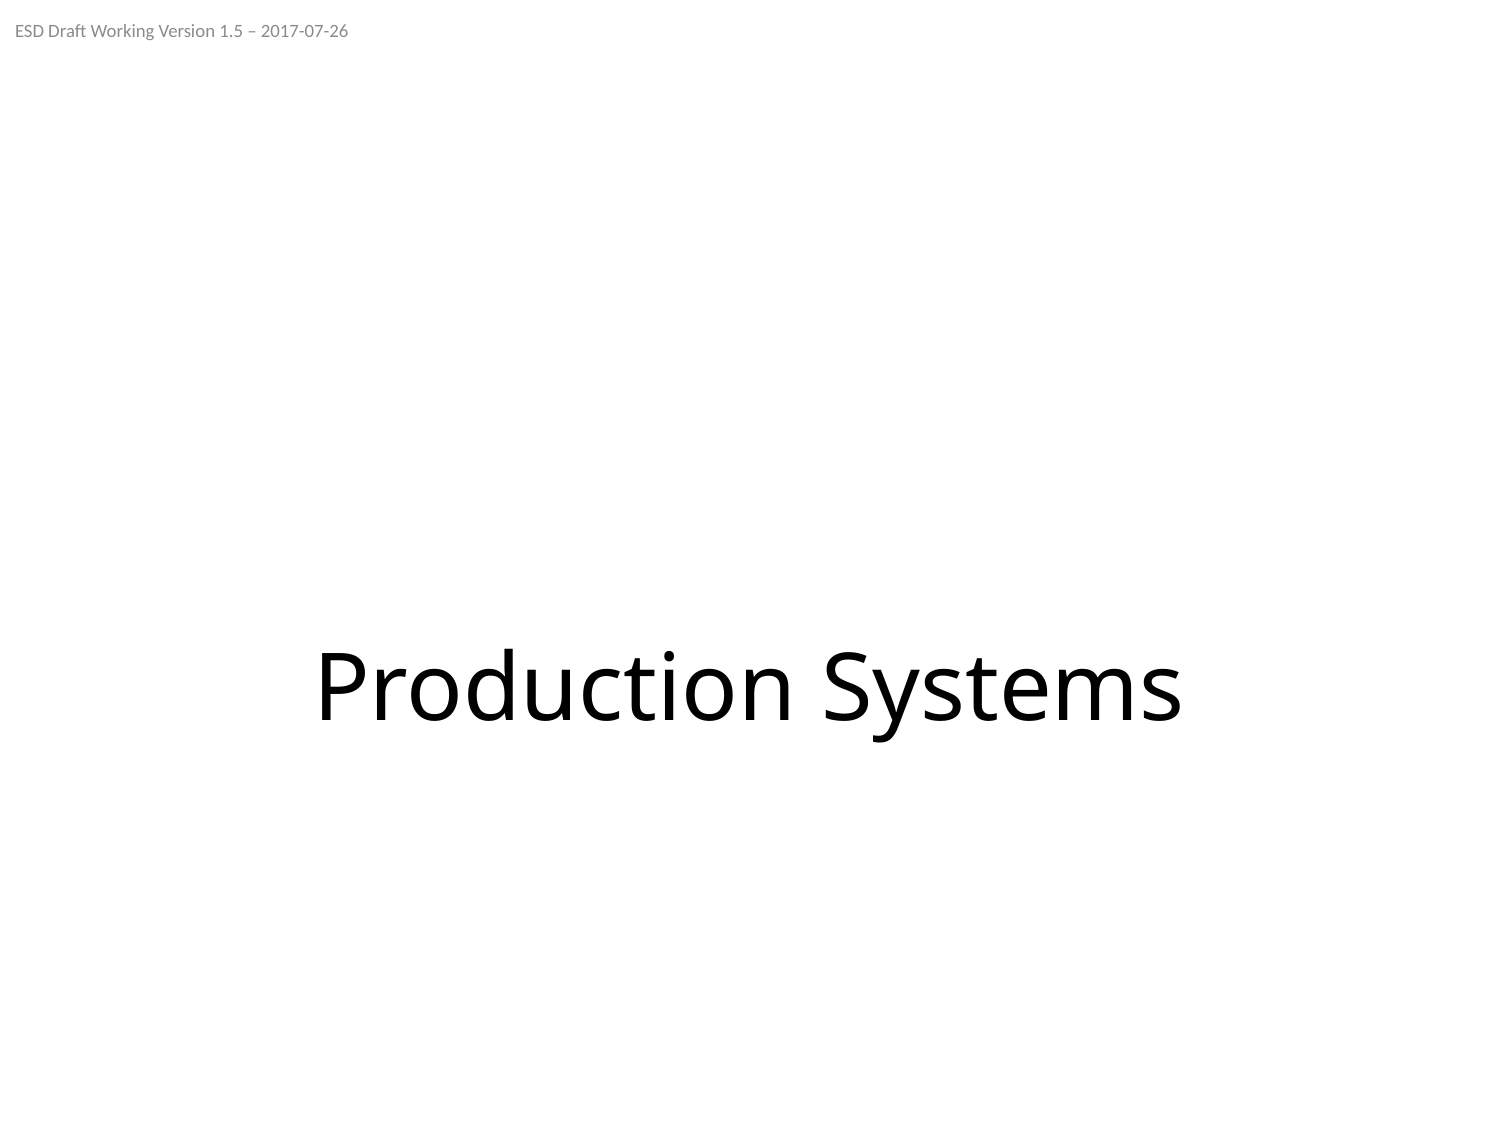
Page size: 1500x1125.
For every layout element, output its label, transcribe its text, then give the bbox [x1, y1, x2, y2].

footer ESD Draft Working Version 1.5 – 2017-07-26 [0, 0, 507, 60]
title Production Systems [102, 280, 1397, 749]
